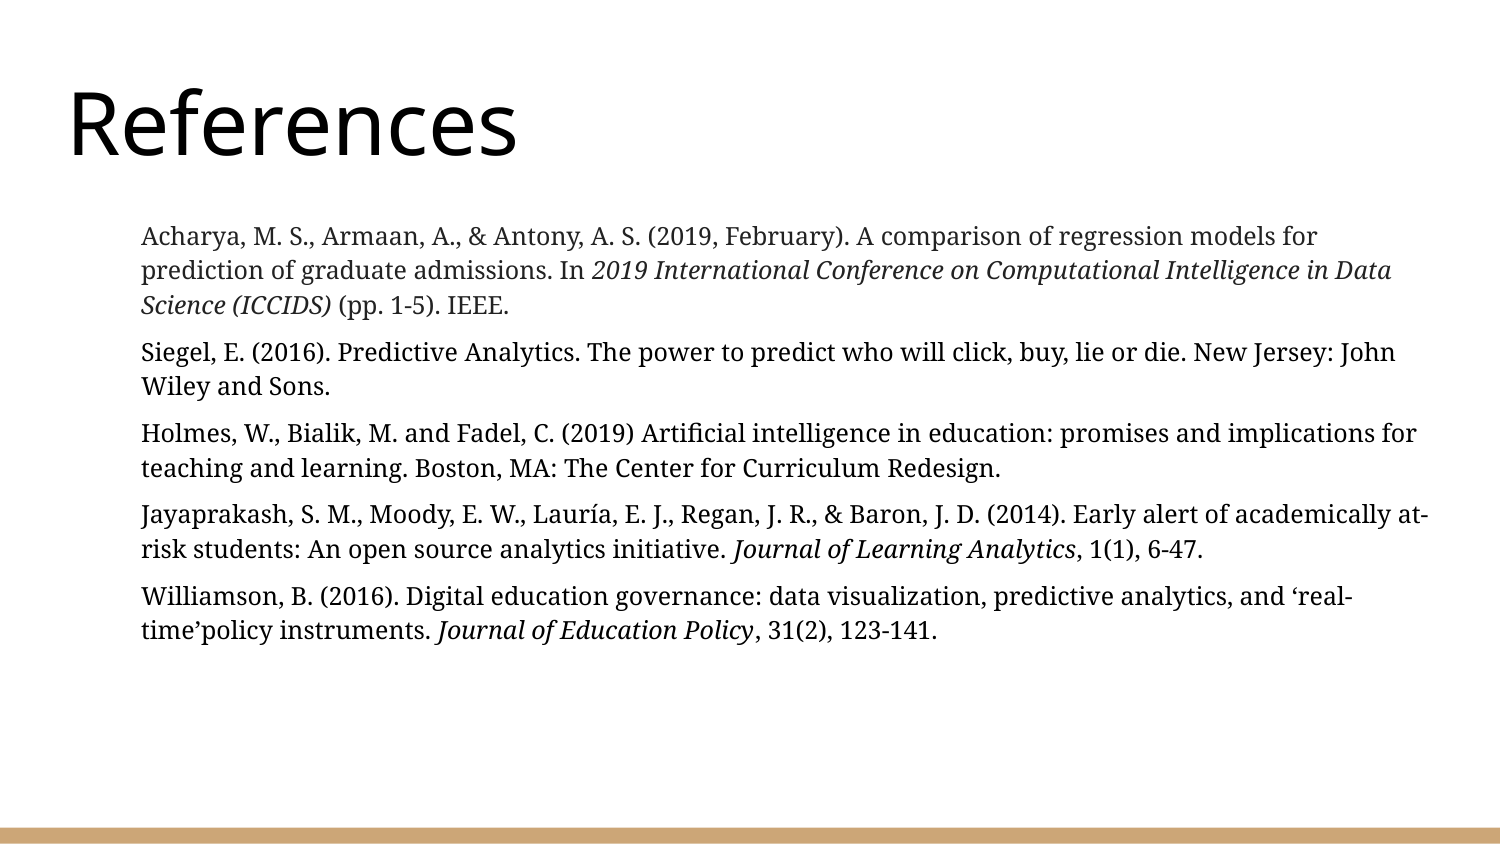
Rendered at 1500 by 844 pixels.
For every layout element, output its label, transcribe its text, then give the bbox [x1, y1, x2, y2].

title References [51, 51, 1449, 189]
list Acharya, M. S., Armaan, A., & Antony, A. S. (2019, February). A comparison of regression models for prediction of graduate admissions. In 2019 International Conference on Computational Intelligence in Data Science (ICCIDS) (pp. 1-5). IEEE. Siegel, E. (2016). Predictive Analytics. The power to predict who will click, buy, lie or die. New Jersey: John Wiley and Sons. Holmes, W., Bialik, M. and Fadel, C. (2019) Artificial intelligence in education: promises and implications for teaching and learning. Boston, MA: The Center for Curriculum Redesign. Jayaprakash, S. M., Moody, E. W., Lauría, E. J., Regan, J. R., & Baron, J. D. (2014). Early alert of academically at-risk students: An open source analytics initiative. Journal of Learning Analytics, 1(1), 6-47. Williamson, B. (2016). Digital education governance: data visualization, predictive analytics, and ‘real-time’policy instruments. Journal of Education Policy, 31(2), 123-141. [51, 200, 1449, 752]
